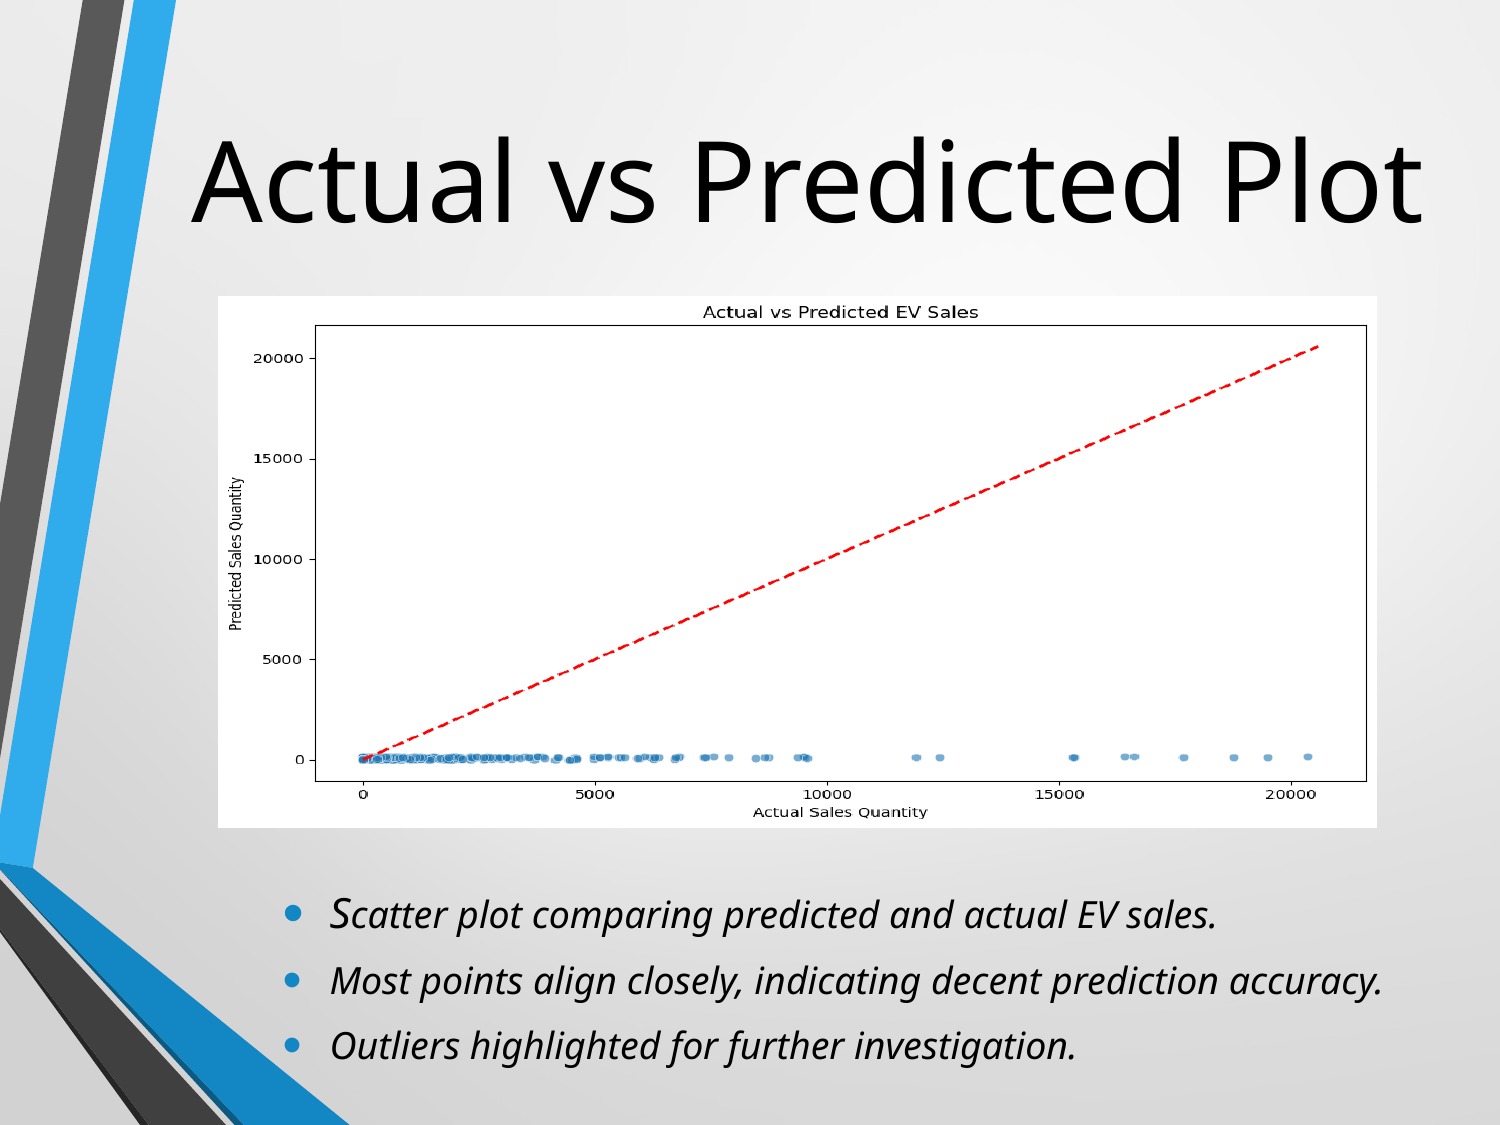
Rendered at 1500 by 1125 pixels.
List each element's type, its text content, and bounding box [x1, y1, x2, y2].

picture [218, 296, 1378, 829]
title Actual vs Predicted Plot [176, 15, 1440, 340]
list Scatter plot comparing predicted and actual EV sales. Most points align closely, indicating decent prediction accuracy. Outliers highlighted for further investigation. [267, 785, 1409, 1125]
